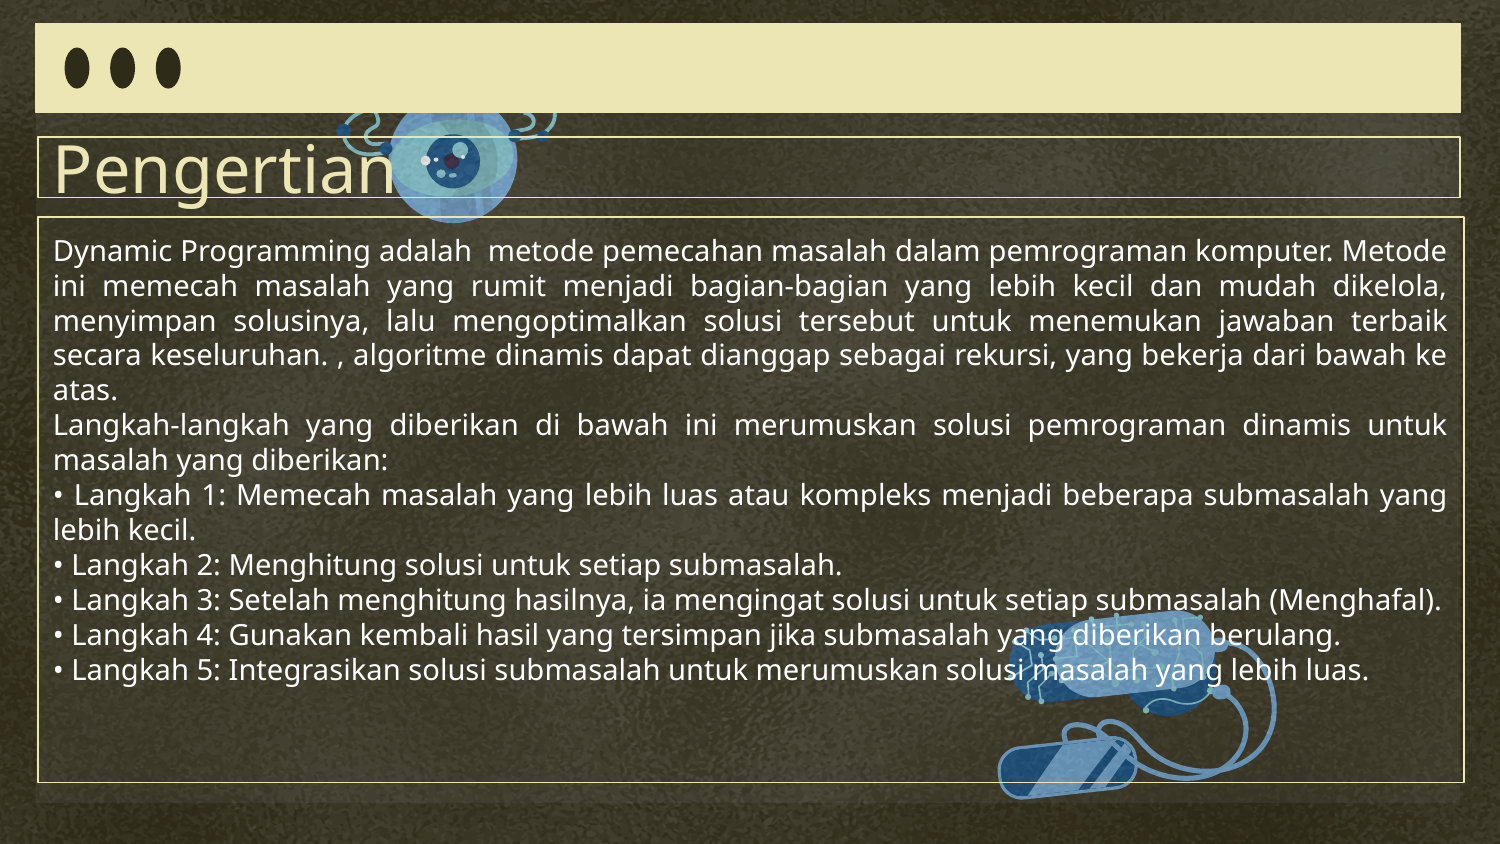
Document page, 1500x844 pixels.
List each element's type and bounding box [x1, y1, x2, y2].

text_box [35, 23, 1461, 804]
